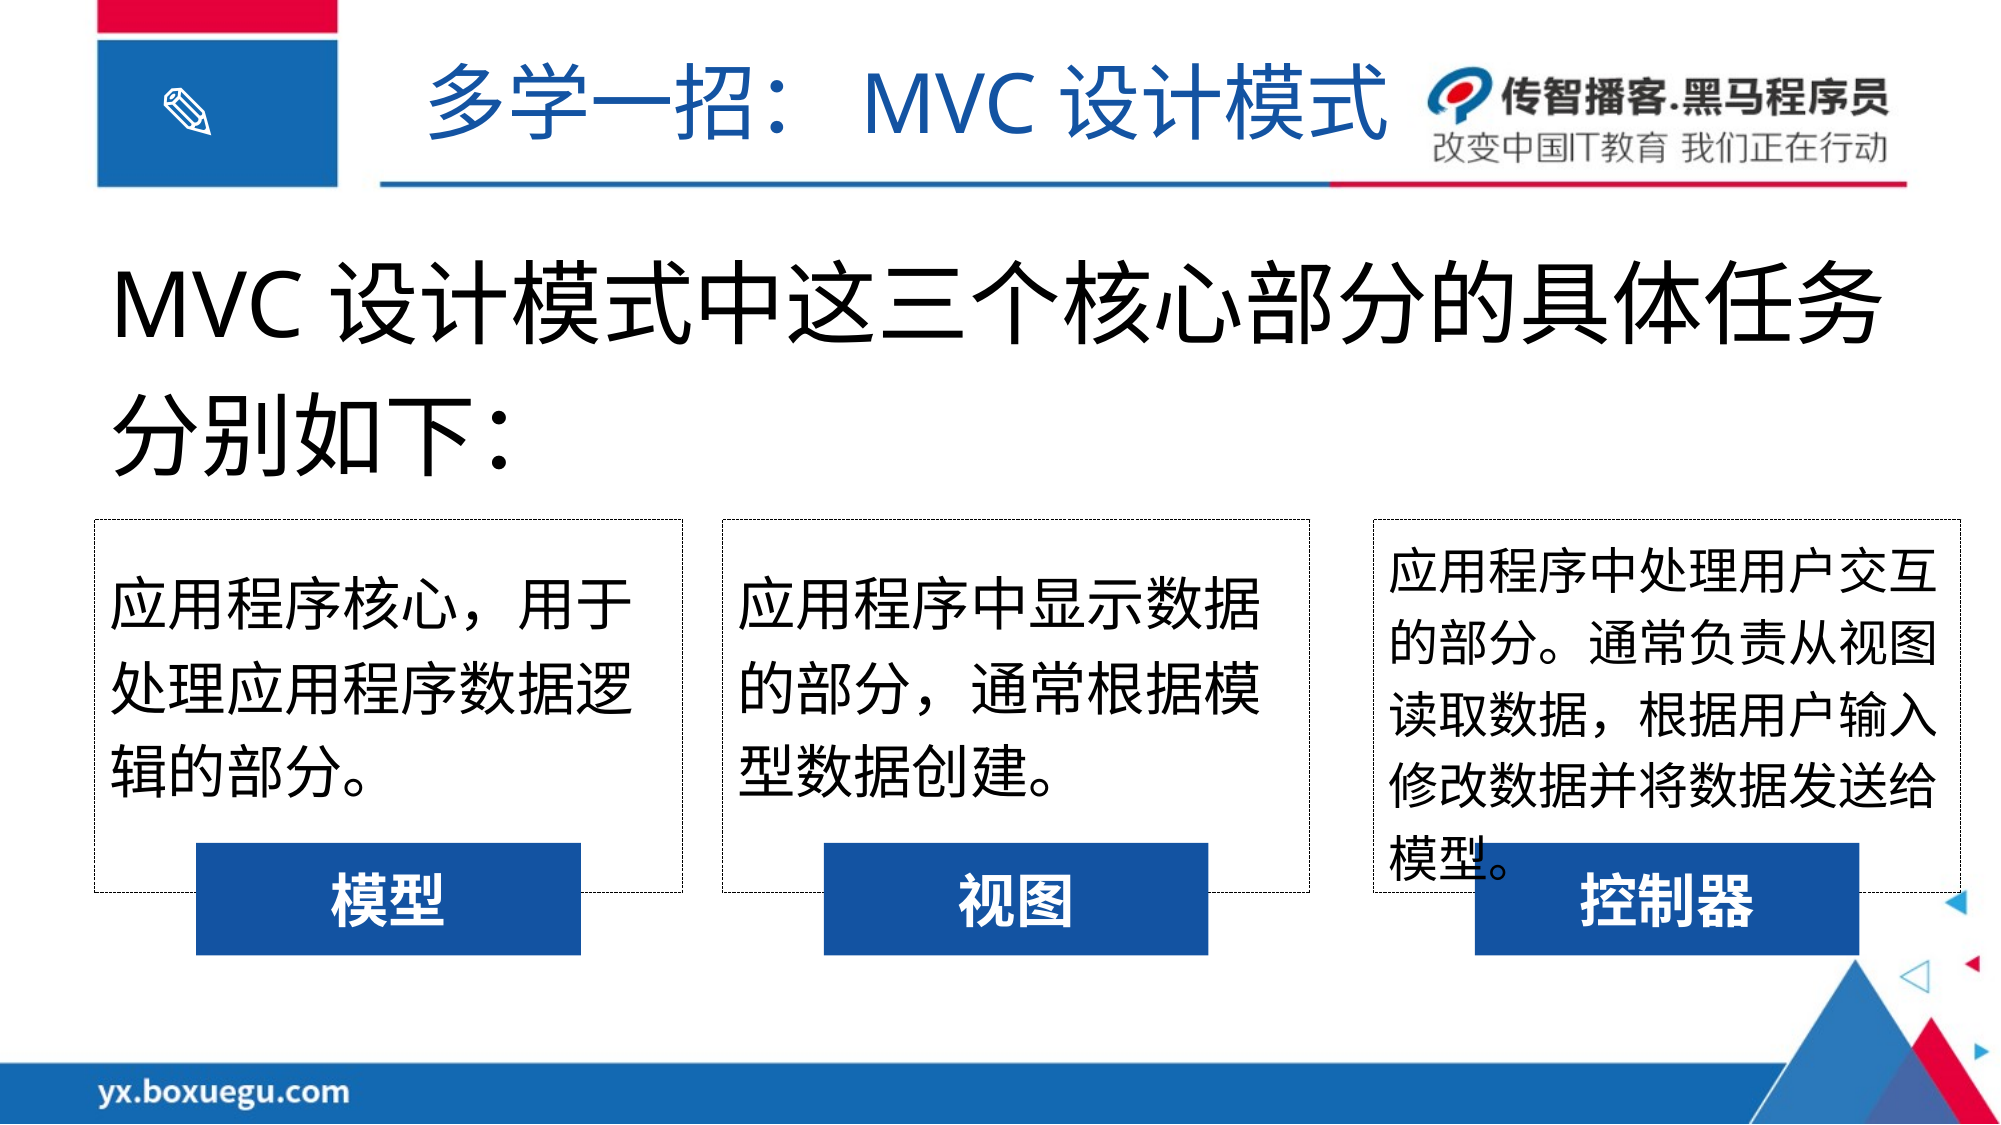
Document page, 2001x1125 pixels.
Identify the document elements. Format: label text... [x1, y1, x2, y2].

picture [0, 0, 2000, 1124]
text_box [94, 519, 683, 546]
text_box 视图 [823, 842, 1209, 956]
text_box 应用程序核心，用于处理应用程序数据逻辑的部分。 [94, 546, 683, 813]
text_box [722, 519, 1311, 546]
text_box 模型 [196, 842, 581, 956]
text_box 控制器 [1474, 895, 1860, 956]
text_box [94, 813, 683, 893]
text_box [722, 813, 1310, 893]
text_box MVC设计模式中这三个核心部分的具体任务分别如下： [94, 216, 1938, 496]
text_box 多学一招：MVC设计模式 [409, 43, 1407, 158]
text_box 应用程序中显示数据的部分，通常根据模型数据创建。 [722, 546, 1310, 813]
text_box 应用程序中处理用户交互的部分。通常负责从视图读取数据，根据用户输入修改数据并将数据发送给模型。 [1373, 519, 1961, 895]
